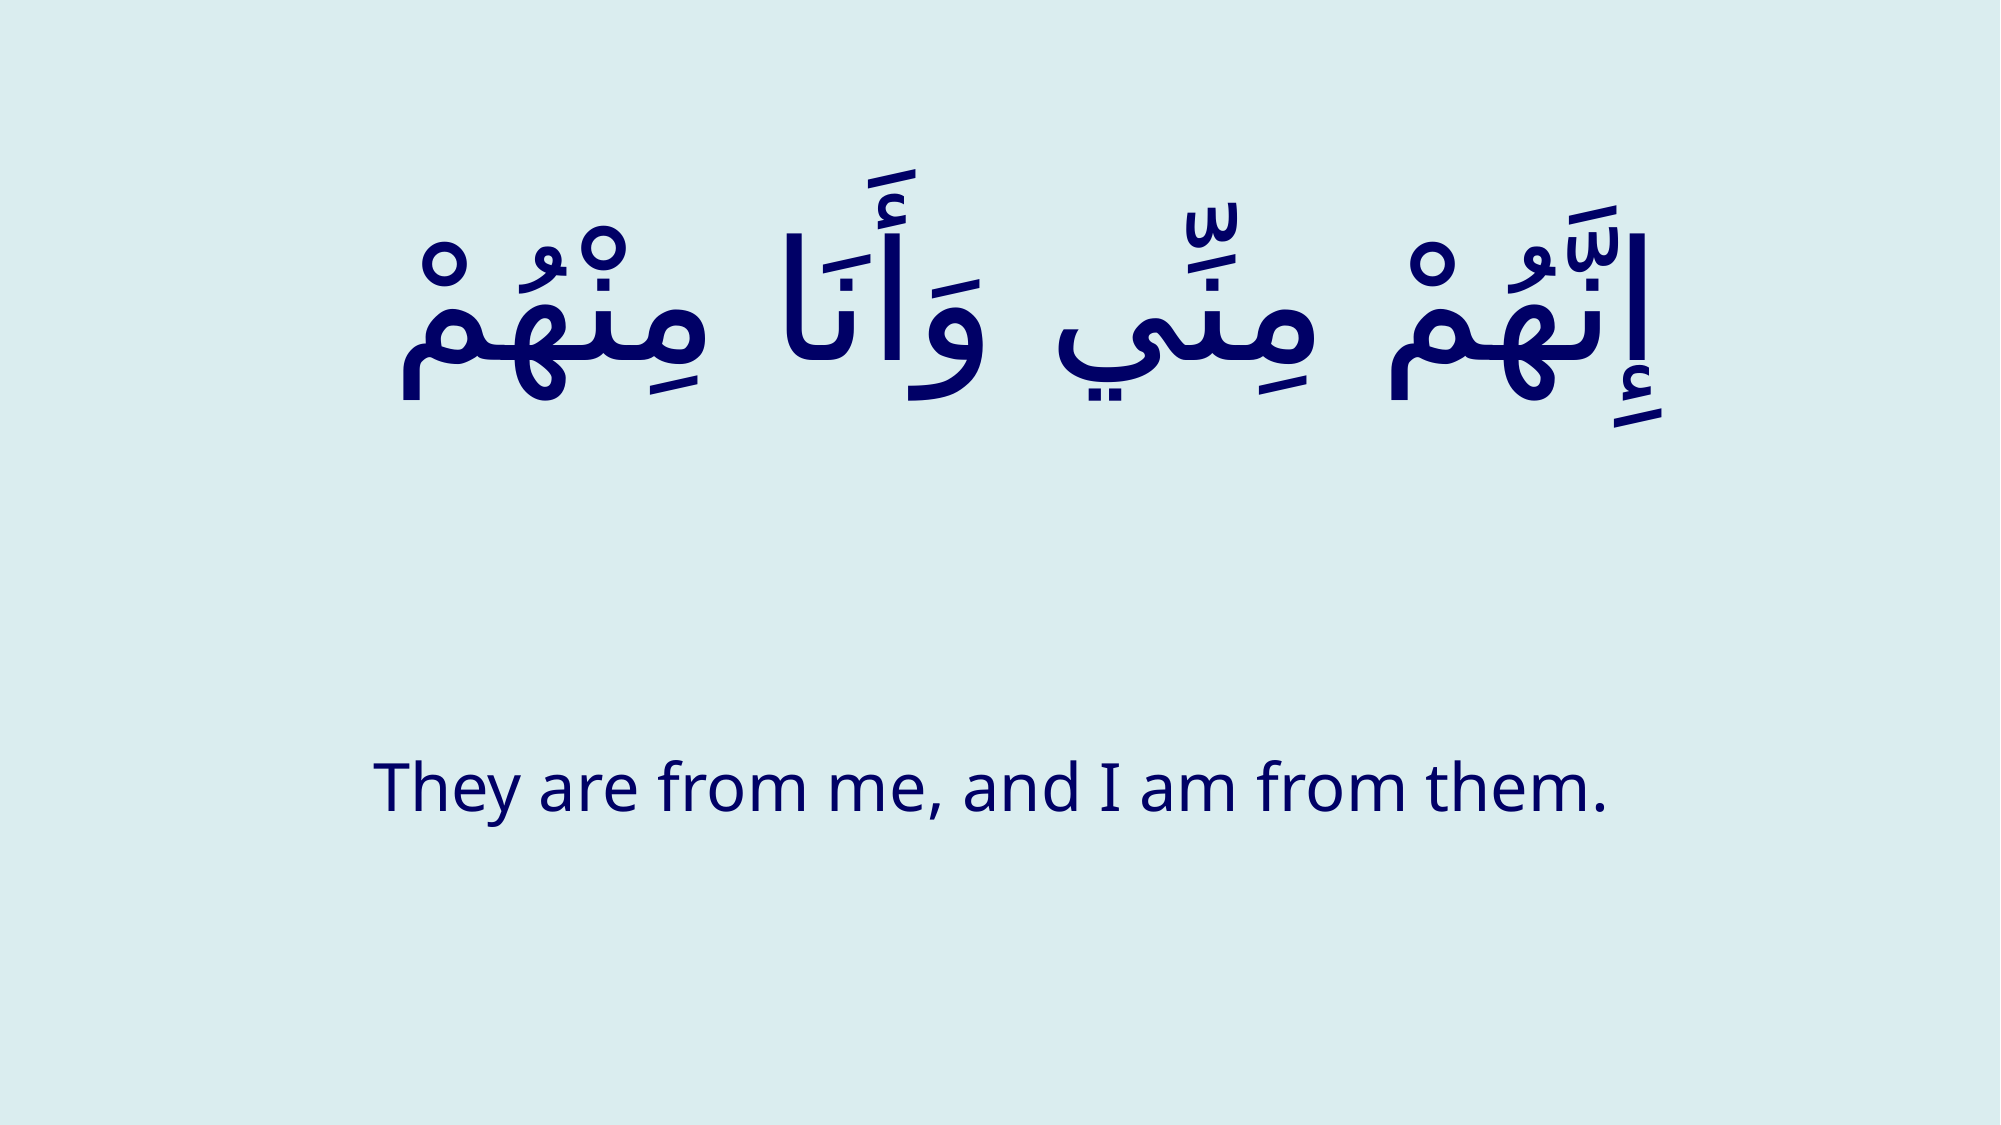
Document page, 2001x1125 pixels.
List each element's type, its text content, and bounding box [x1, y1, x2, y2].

title إِنَّهُمْ مِنِّي وَأَنَا مِنْهُمْ [0, 200, 2000, 388]
list They are from me, and I am from them. [356, 737, 1644, 1050]
